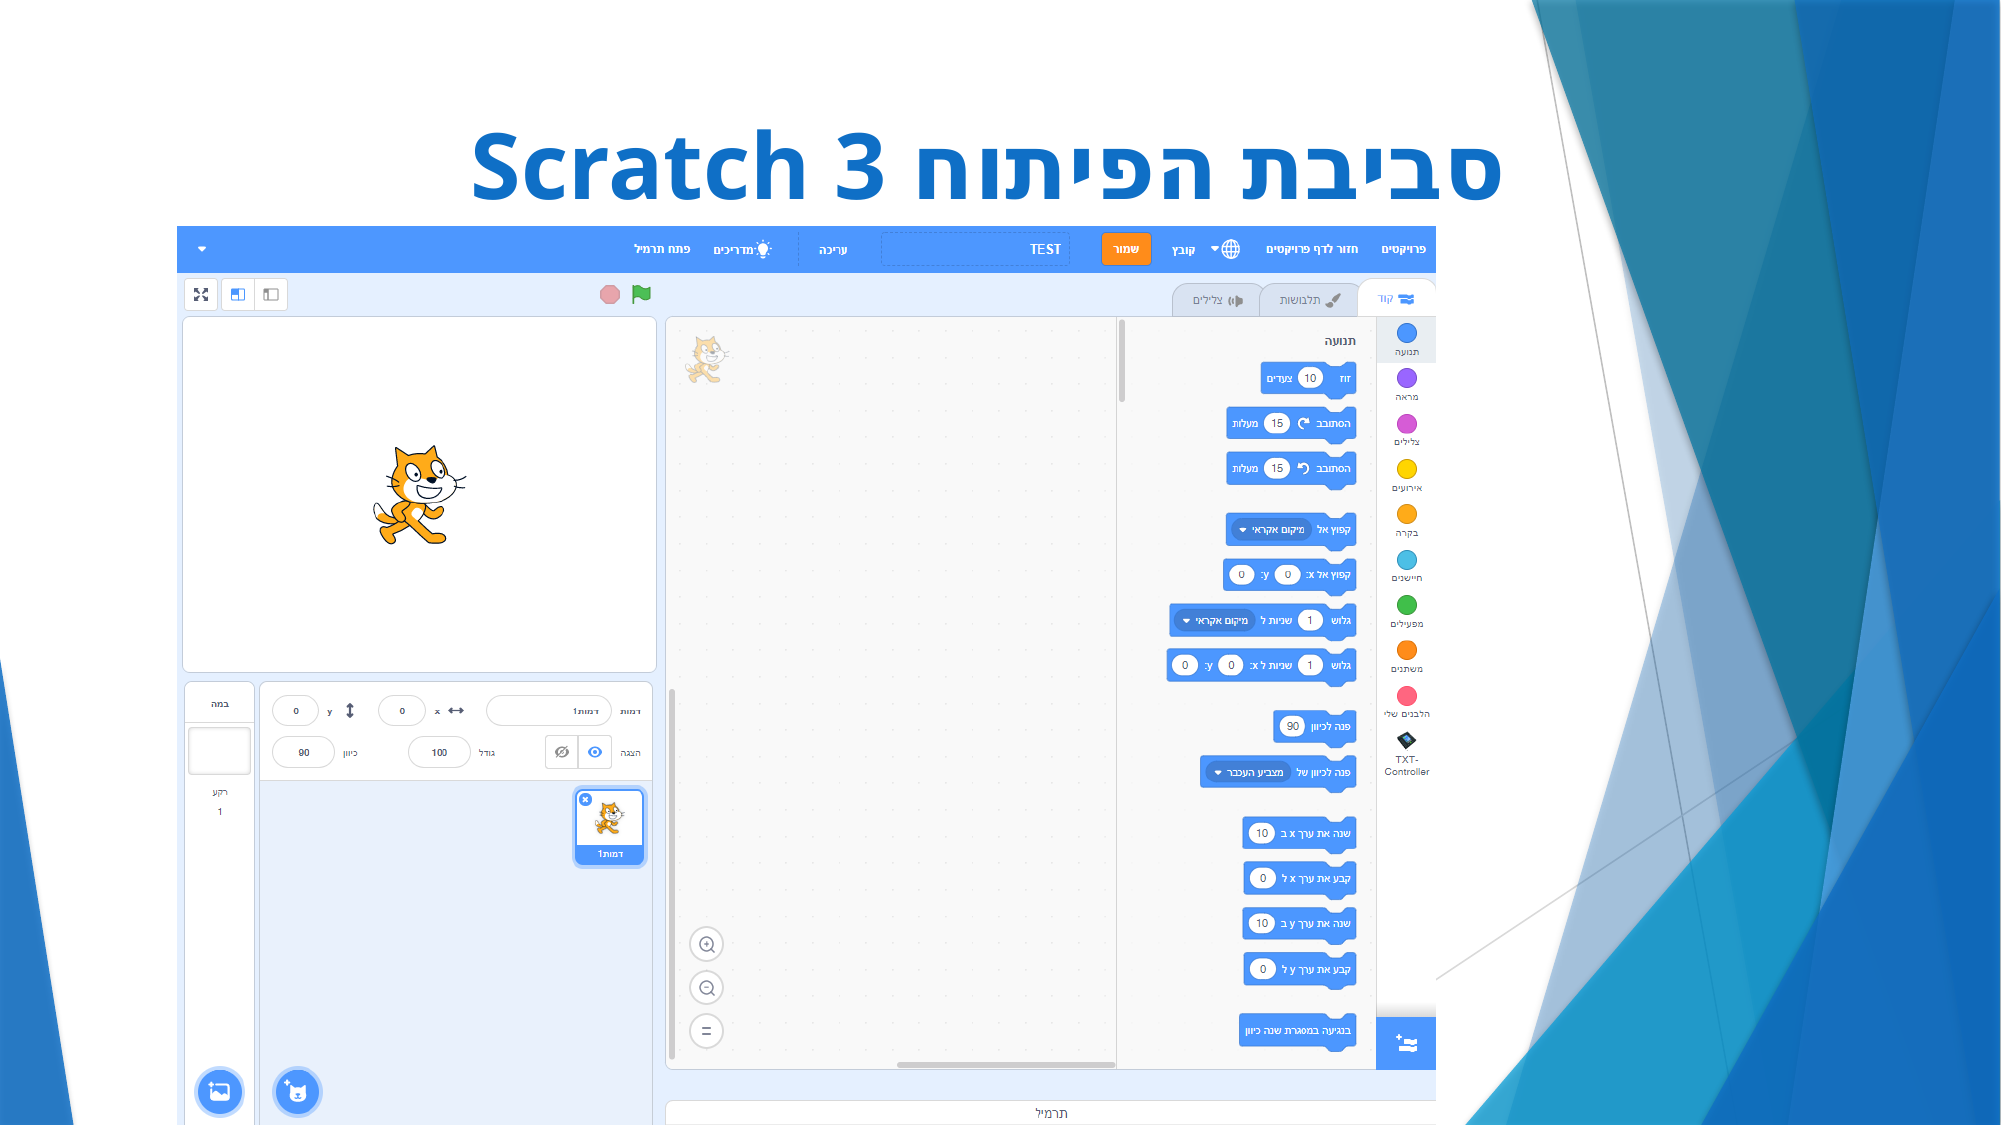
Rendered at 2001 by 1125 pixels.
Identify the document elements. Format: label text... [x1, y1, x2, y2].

picture [176, 226, 1437, 1125]
title סביבת הפיתוח Scratch 3 [111, 99, 1522, 227]
